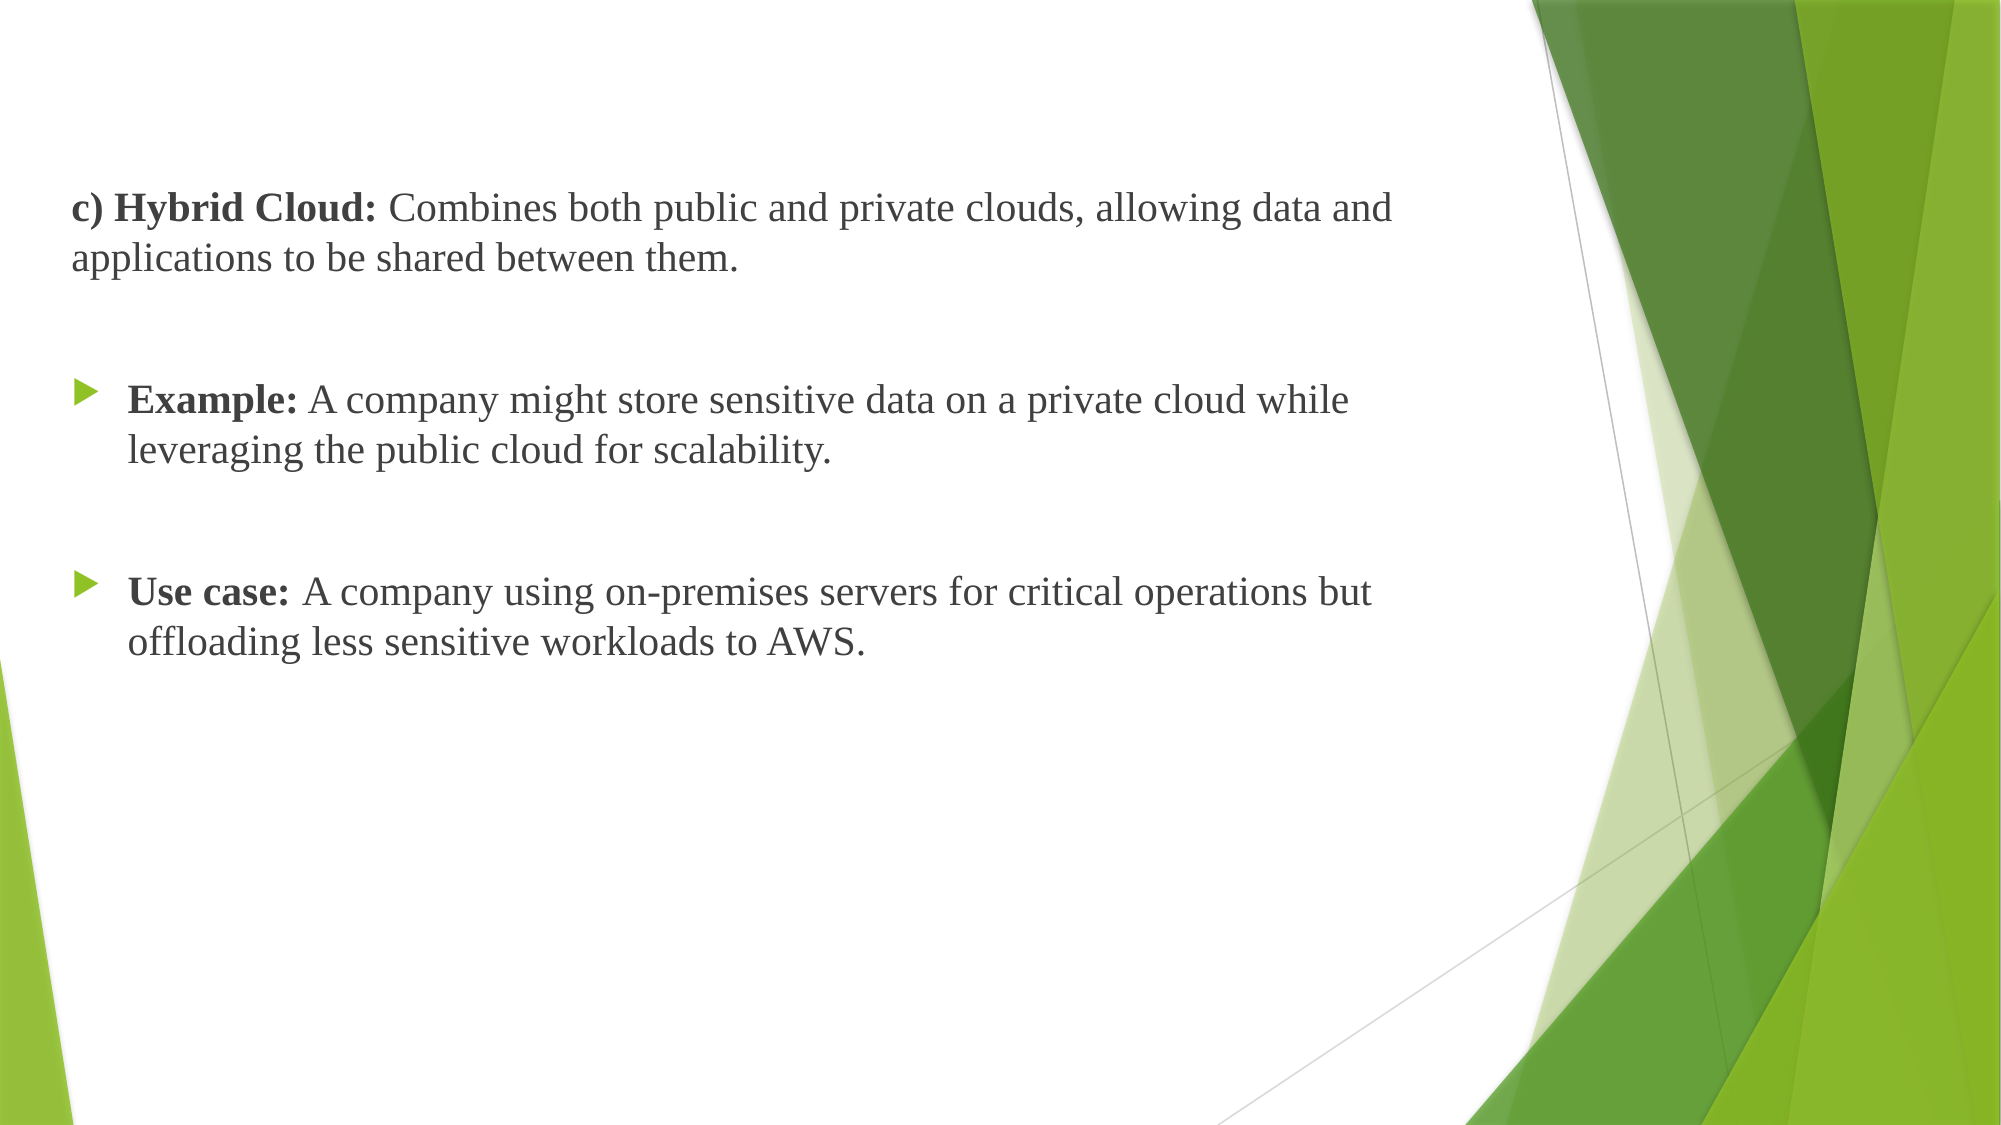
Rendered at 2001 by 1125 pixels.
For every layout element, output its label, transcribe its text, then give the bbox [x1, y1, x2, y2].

list c) Hybrid Cloud: Combines both public and private clouds, allowing data and applications to be shared between them. Example: A company might store sensitive data on a private cloud while leveraging the public cloud for scalability. Use case: A company using on-premises servers for critical operations but offloading less sensitive workloads to AWS. [56, 172, 1467, 809]
